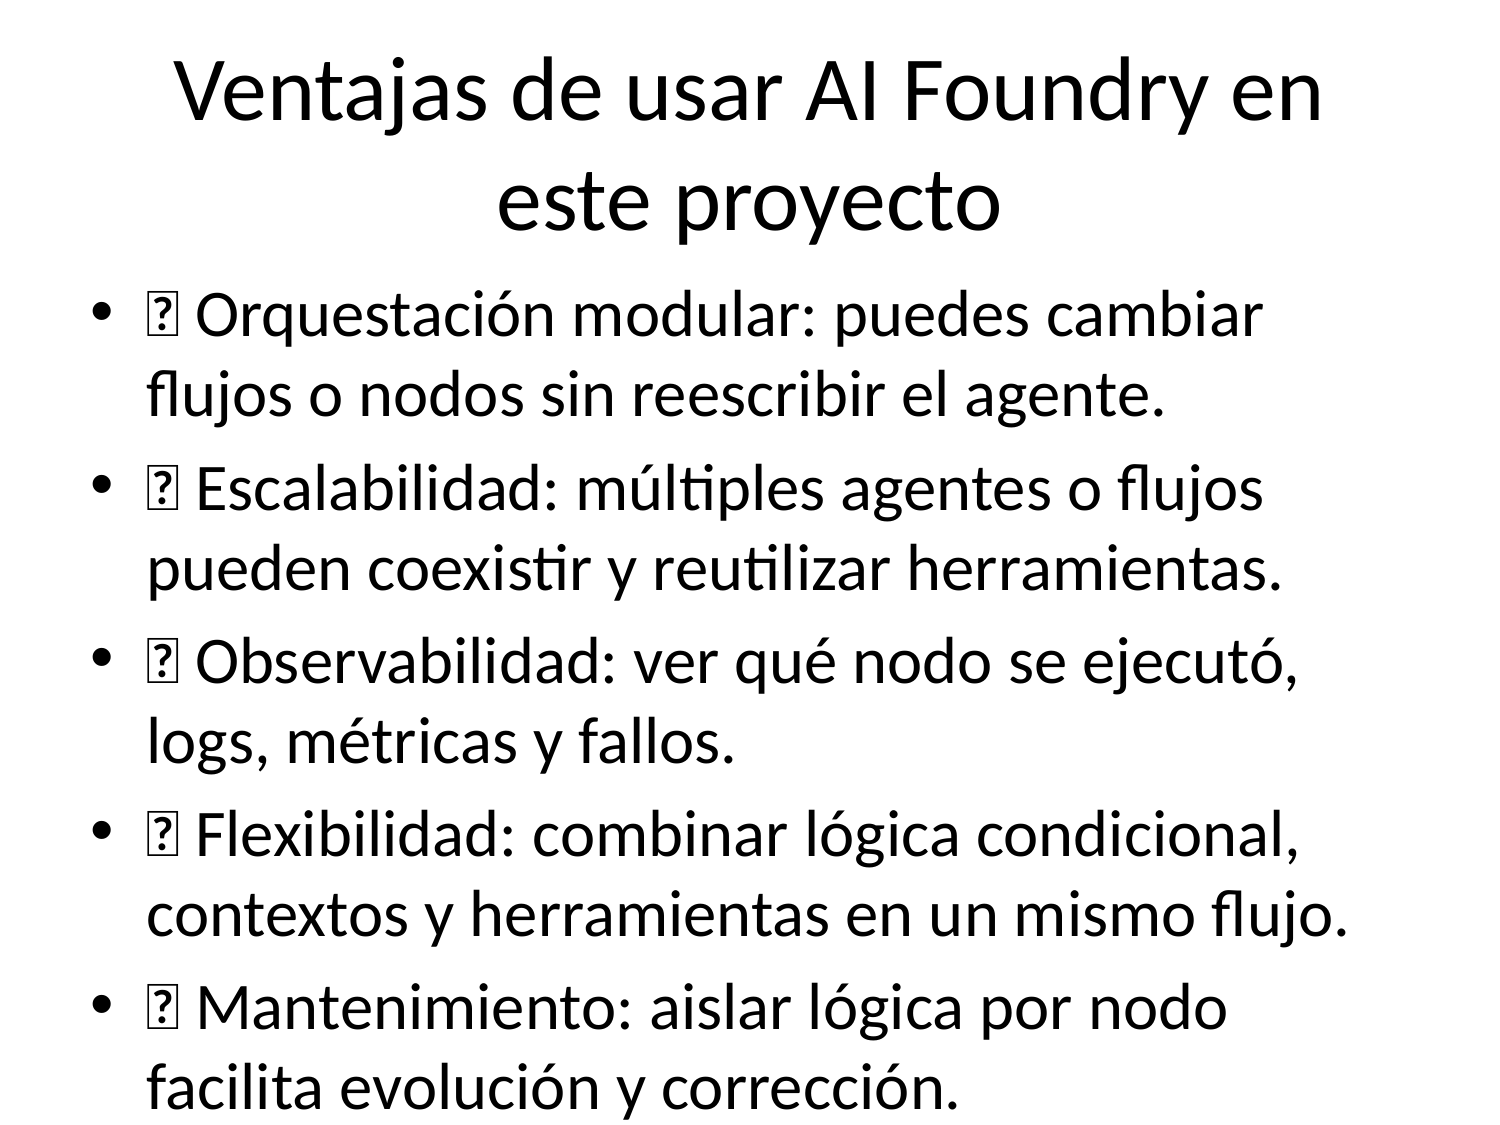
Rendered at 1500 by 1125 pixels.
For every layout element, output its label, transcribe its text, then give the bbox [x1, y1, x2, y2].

title Ventajas de usar AI Foundry en este proyecto [75, 45, 1425, 233]
list ✅ Orquestación modular: puedes cambiar flujos o nodos sin reescribir el agente. ✅ Escalabilidad: múltiples agentes o flujos pueden coexistir y reutilizar herramientas. ✅ Observabilidad: ver qué nodo se ejecutó, logs, métricas y fallos. ✅ Flexibilidad: combinar lógica condicional, contextos y herramientas en un mismo flujo. ✅ Mantenimiento: aislar lógica por nodo facilita evolución y corrección. [75, 262, 1425, 1005]
